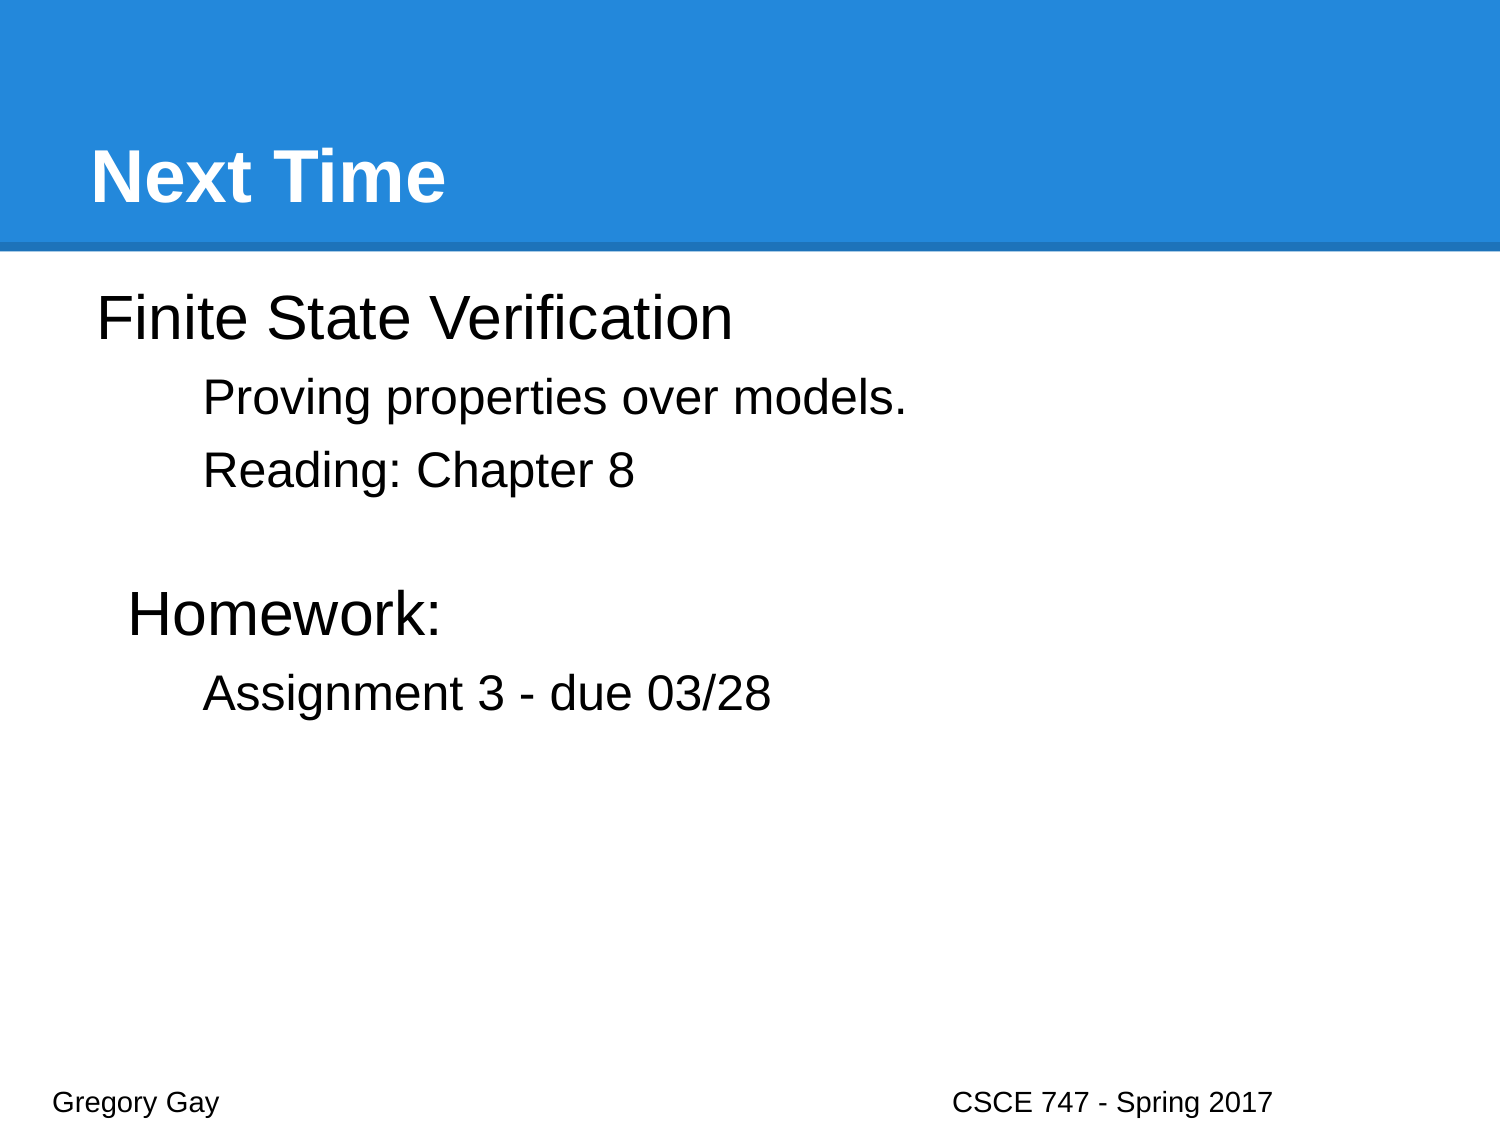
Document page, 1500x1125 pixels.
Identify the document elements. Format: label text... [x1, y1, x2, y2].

title Next Time [75, 45, 1425, 233]
list Finite State Verification Proving properties over models. Reading: Chapter 8 Homework: Assignment 3 - due 03/28 [75, 262, 1476, 1078]
text_box Gregory Gay CSCE 747 - Spring 2017 46 [37, 1068, 1463, 1114]
